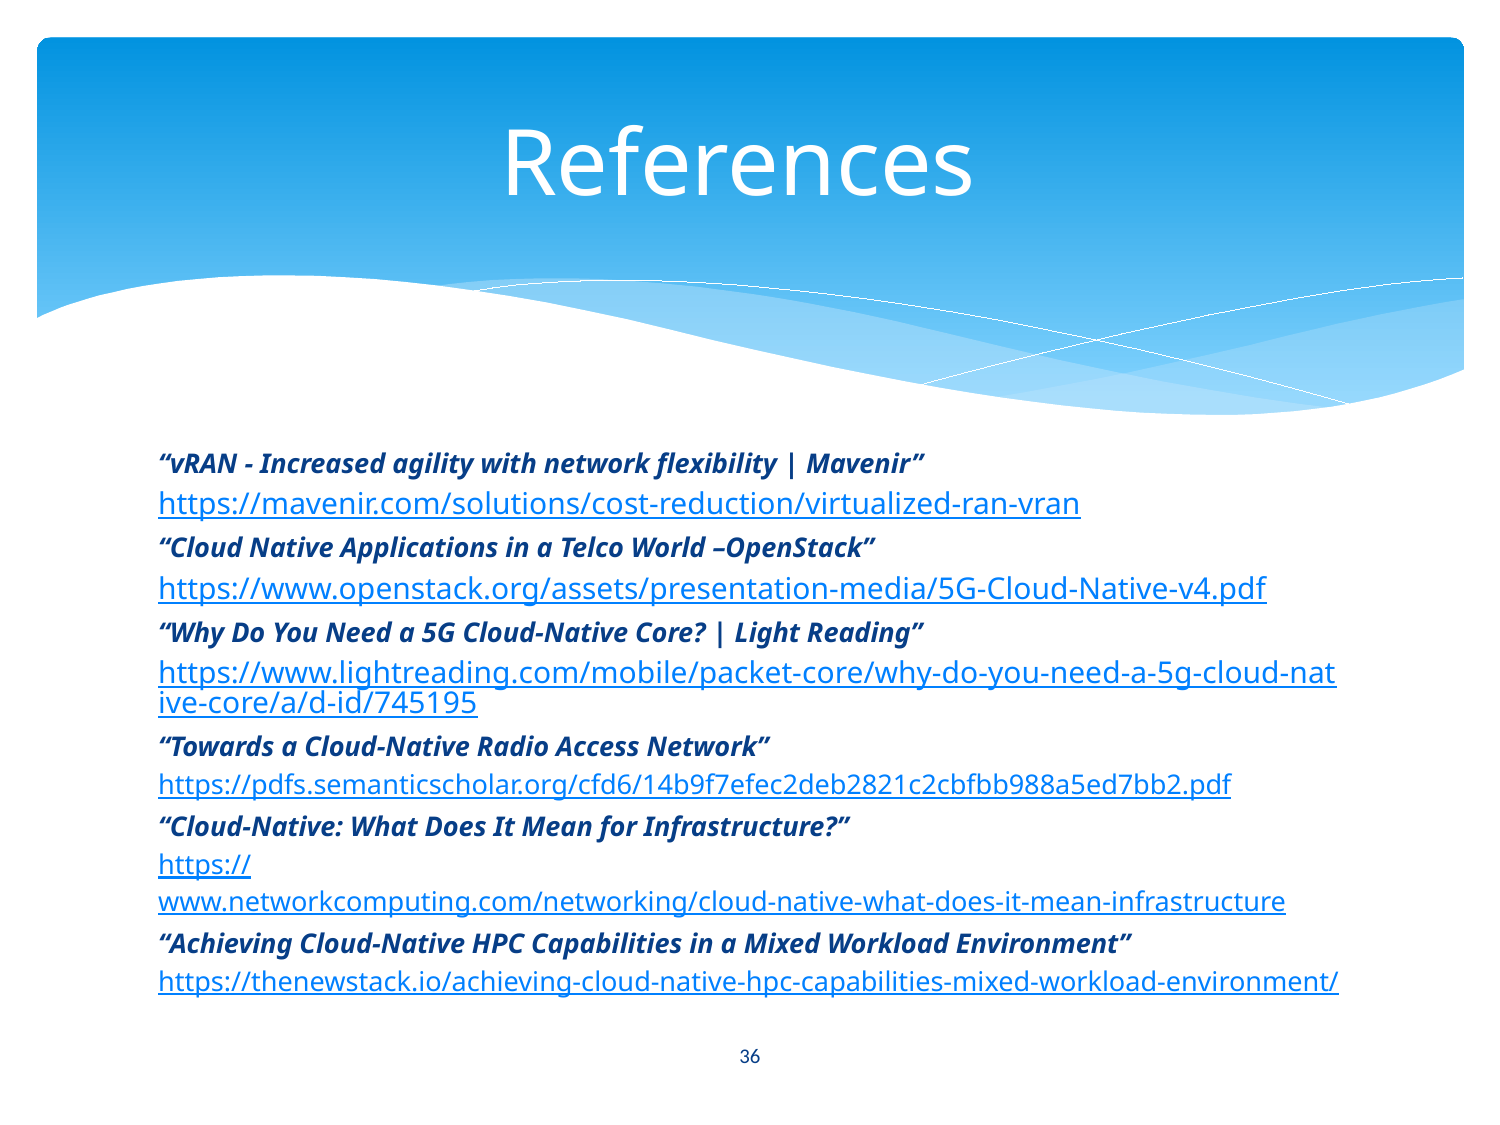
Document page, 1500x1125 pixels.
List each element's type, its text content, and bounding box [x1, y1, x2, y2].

list “vRAN - Increased agility with network flexibility | Mavenir” https://mavenir.com/solutions/cost-reduction/virtualized-ran-vran “Cloud Native Applications in a Telco World –OpenStack” https://www.openstack.org/assets/presentation-media/5G-Cloud-Native-v4.pdf “Why Do You Need a 5G Cloud-Native Core? | Light Reading” https://www.lightreading.com/mobile/packet-core/why-do-you-need-a-5g-cloud-native-core/a/d-id/745195 “Towards a Cloud-Native Radio Access Network” https://pdfs.semanticscholar.org/cfd6/14b9f7efec2deb2821c2cbfbb988a5ed7bb2.pdf “Cloud-Native: What Does It Mean for Infrastructure?” https://www.networkcomputing.com/networking/cloud-native-what-does-it-mean-infrastructure “Achieving Cloud-Native HPC Capabilities in a Mixed Workload Environment” https://thenewstack.io/achieving-cloud-native-hpc-capabilities-mixed-workload-environment/ [143, 438, 1359, 1005]
slide_number 36 [654, 1025, 846, 1086]
title References [75, 55, 1425, 261]
